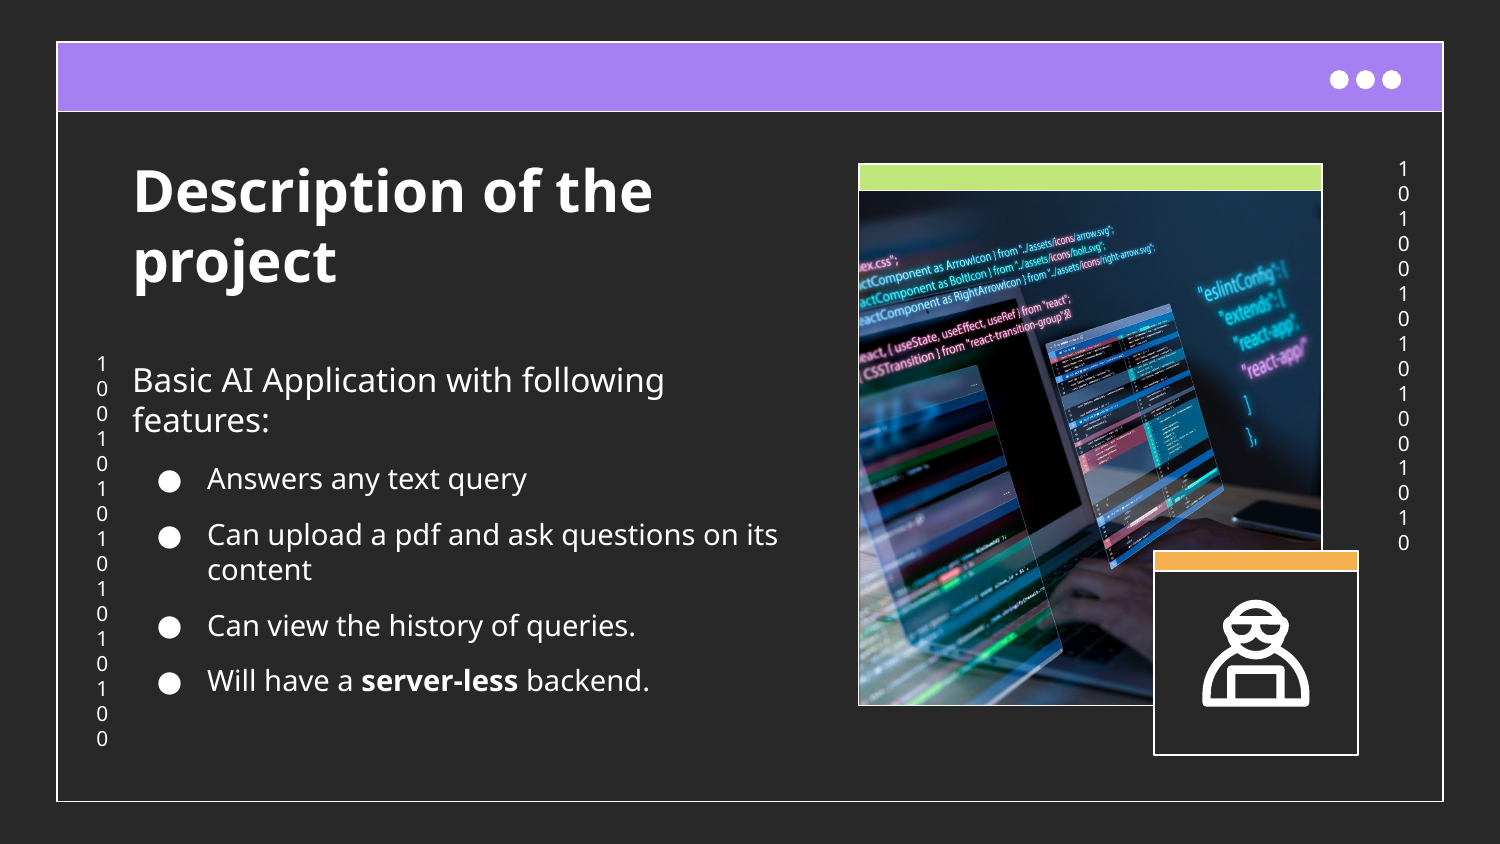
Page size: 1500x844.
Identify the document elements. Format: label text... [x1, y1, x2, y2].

title Description of the project [116, 145, 822, 309]
picture [858, 164, 1322, 706]
subtitle Basic AI Application with following features: Answers any text query Can upload a pdf and ask questions on its content Can view the history of queries. Will have a server-less backend. [116, 309, 822, 749]
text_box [1153, 550, 1359, 756]
